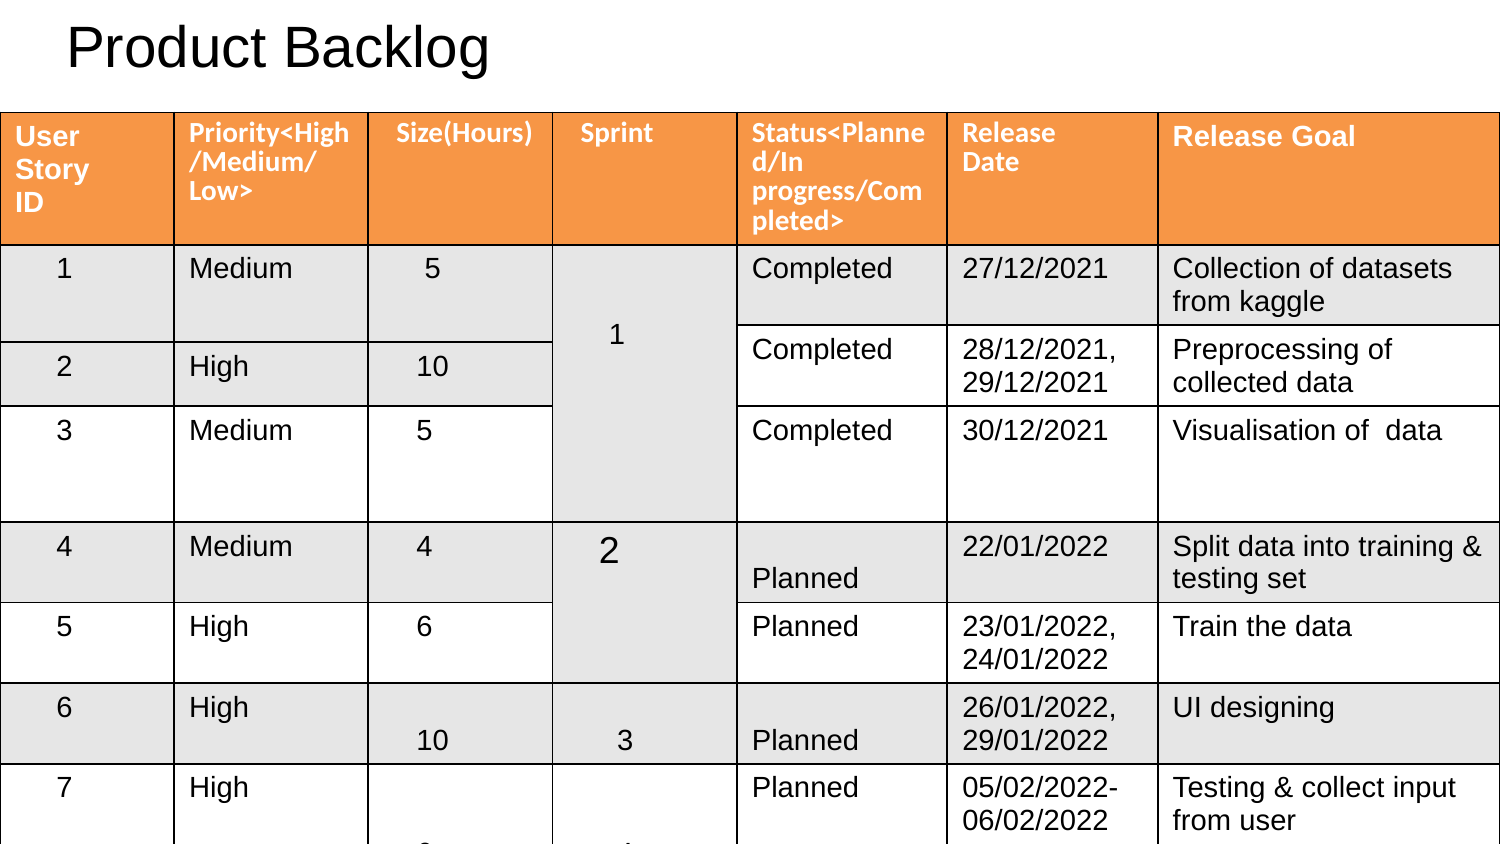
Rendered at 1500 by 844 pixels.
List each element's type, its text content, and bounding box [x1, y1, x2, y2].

table_cell 6 [369, 765, 552, 844]
table_cell 28/12/2021, 29/12/2021 [948, 326, 1157, 405]
table_cell 10 [369, 684, 552, 763]
table_cell 2 [553, 523, 736, 682]
table_cell Train the data [1159, 603, 1499, 682]
table_header Priority<High/Medium/Low> [175, 113, 367, 244]
table_cell 22/01/2022 [948, 523, 1157, 602]
table_cell 6 [369, 603, 552, 682]
table_cell Visualisation of data [1159, 407, 1499, 521]
table_cell 7 [1, 765, 173, 844]
table_cell Preprocessing of collected data [1159, 326, 1499, 405]
table_cell Completed [738, 326, 946, 405]
table_cell 10 [369, 343, 552, 405]
table_cell High [175, 603, 367, 682]
table_cell 5 [369, 246, 552, 341]
table_cell 4 [369, 523, 552, 602]
table_header Release Goal [1159, 113, 1499, 244]
table_cell Split data into training & testing set [1159, 523, 1499, 602]
table_cell Testing & collect input from user [1159, 765, 1499, 844]
table_cell 05/02/2022-06/02/2022 [948, 765, 1157, 844]
table_header Sprint [553, 113, 736, 244]
table_cell 26/01/2022, 29/01/2022 [948, 684, 1157, 763]
table_cell Planned [738, 603, 946, 682]
table_cell Planned [738, 765, 946, 844]
table_cell Medium [175, 407, 367, 521]
table_cell Planned [738, 523, 946, 602]
table_cell 23/01/2022, 24/01/2022 [948, 603, 1157, 682]
table_cell 3 [1, 407, 173, 521]
table_cell High [175, 343, 367, 405]
table_cell Medium [175, 523, 367, 602]
table_cell 30/12/2021 [948, 407, 1157, 521]
table_cell Planned [738, 684, 946, 763]
table_cell Completed [738, 407, 946, 521]
table_cell High [175, 684, 367, 763]
table_header User Story ID [1, 113, 173, 244]
table_cell High [175, 765, 367, 844]
table_cell 2 [1, 343, 173, 405]
table_cell UI designing [1159, 684, 1499, 763]
table_cell Completed [738, 246, 946, 324]
table_cell 5 [369, 407, 552, 521]
table_cell 1 [1, 246, 173, 341]
table_cell 4 [553, 765, 736, 844]
table_cell 6 [1, 684, 173, 763]
table_header Release Date [948, 113, 1157, 244]
table_header Size(Hours) [369, 113, 552, 244]
table_cell Collection of datasets from kaggle [1159, 246, 1499, 324]
table_cell Medium [175, 246, 367, 341]
table_header Status<Planned/In progress/Completed> [738, 113, 946, 244]
table_cell 3 [553, 684, 736, 763]
table_cell 27/12/2021 [948, 246, 1157, 324]
title Product Backlog [51, 0, 1449, 99]
table_cell 4 [1, 523, 173, 602]
table_cell 1 [553, 246, 736, 521]
table_cell 5 [1, 603, 173, 682]
